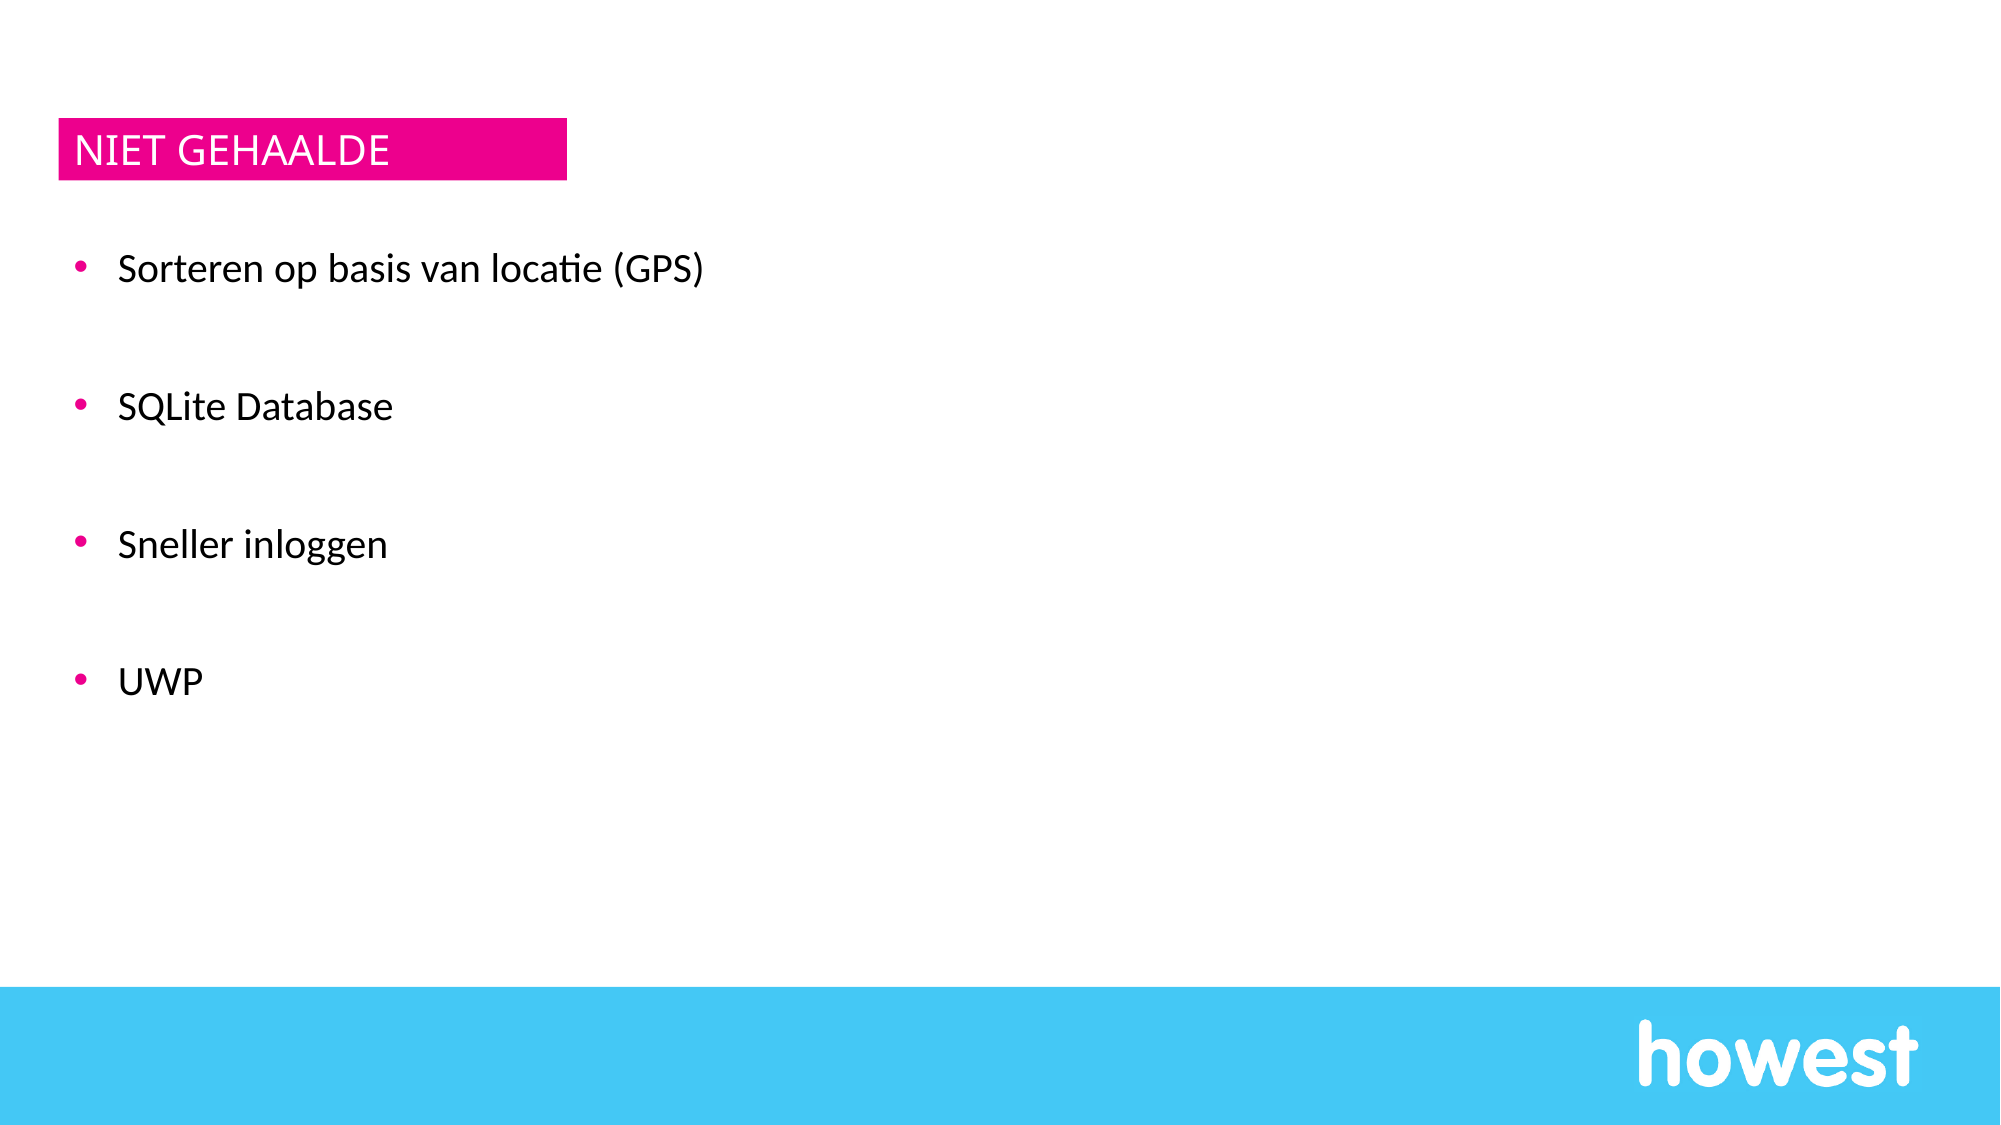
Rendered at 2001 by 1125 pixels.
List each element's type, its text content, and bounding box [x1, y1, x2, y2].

list Niet gehaalde features [58, 118, 567, 181]
picture [1634, 1016, 1922, 1092]
list Sorteren op basis van locatie (GPS) SQLite Database Sneller inloggen UWP [58, 183, 922, 960]
